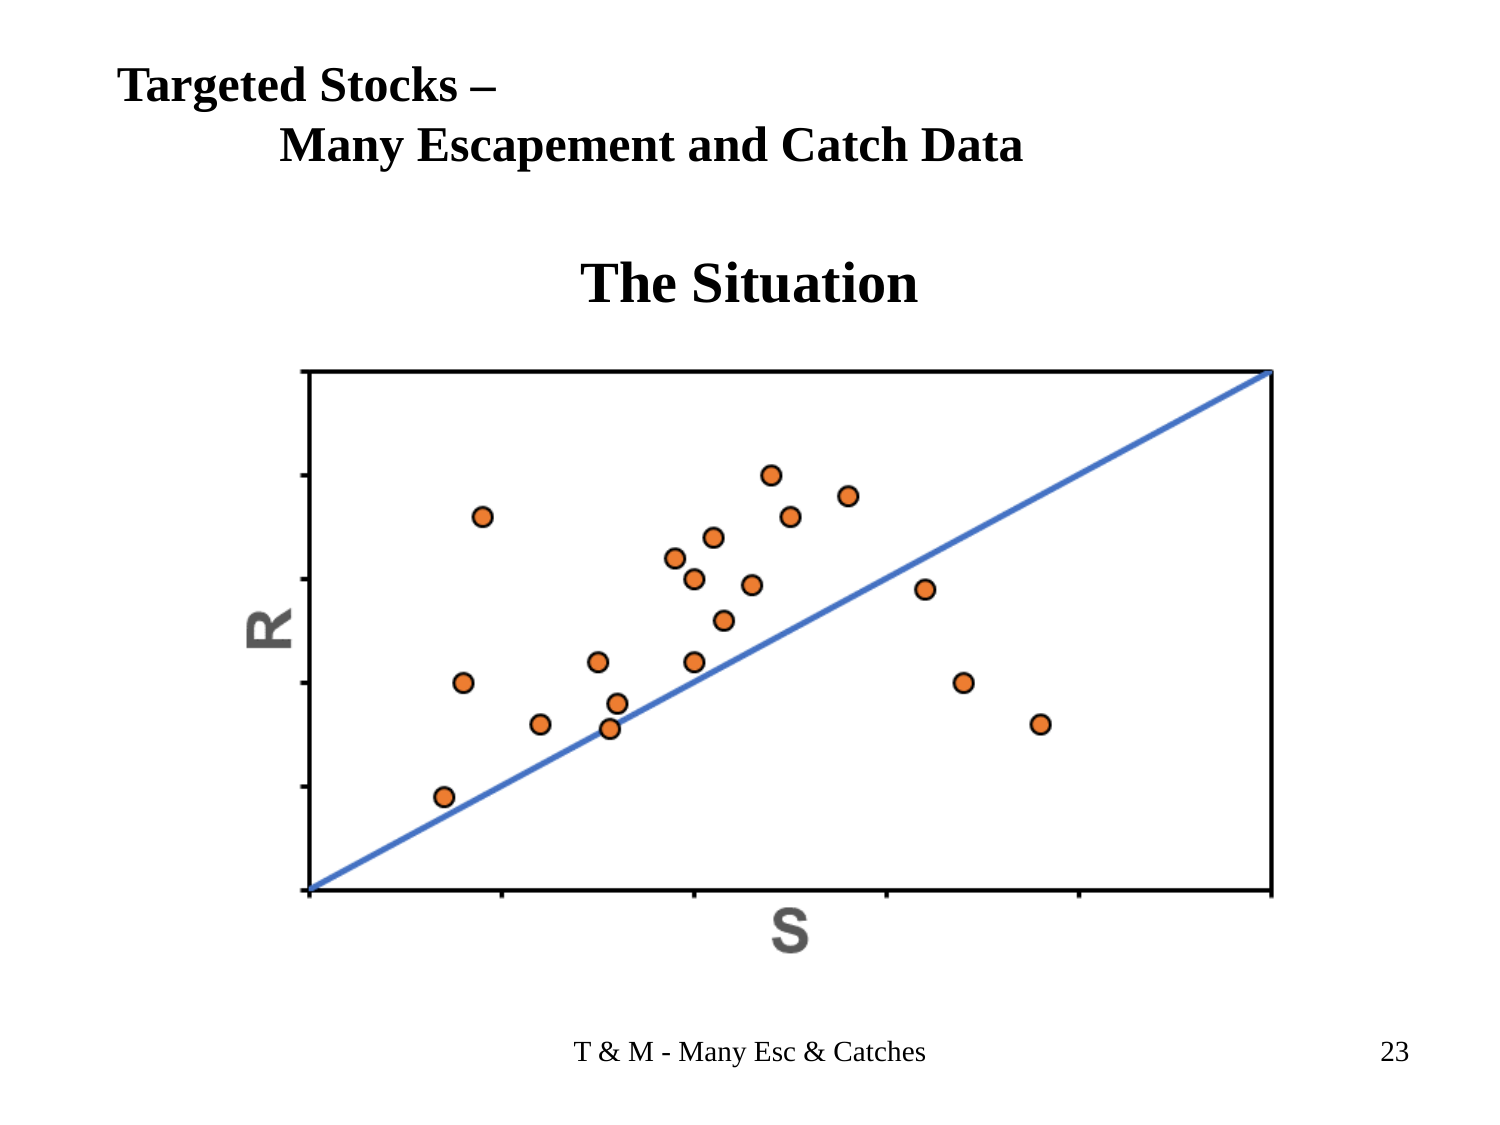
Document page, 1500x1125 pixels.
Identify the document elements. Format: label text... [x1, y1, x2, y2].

footer T & M - Many Esc & Catches [556, 1024, 943, 1125]
text_box Targeted Stocks – Many Escapement and Catch Data [102, 44, 1039, 179]
slide_number 75 [1074, 1024, 1425, 1103]
picture [194, 337, 1305, 1004]
text_box The Situation [565, 236, 935, 322]
